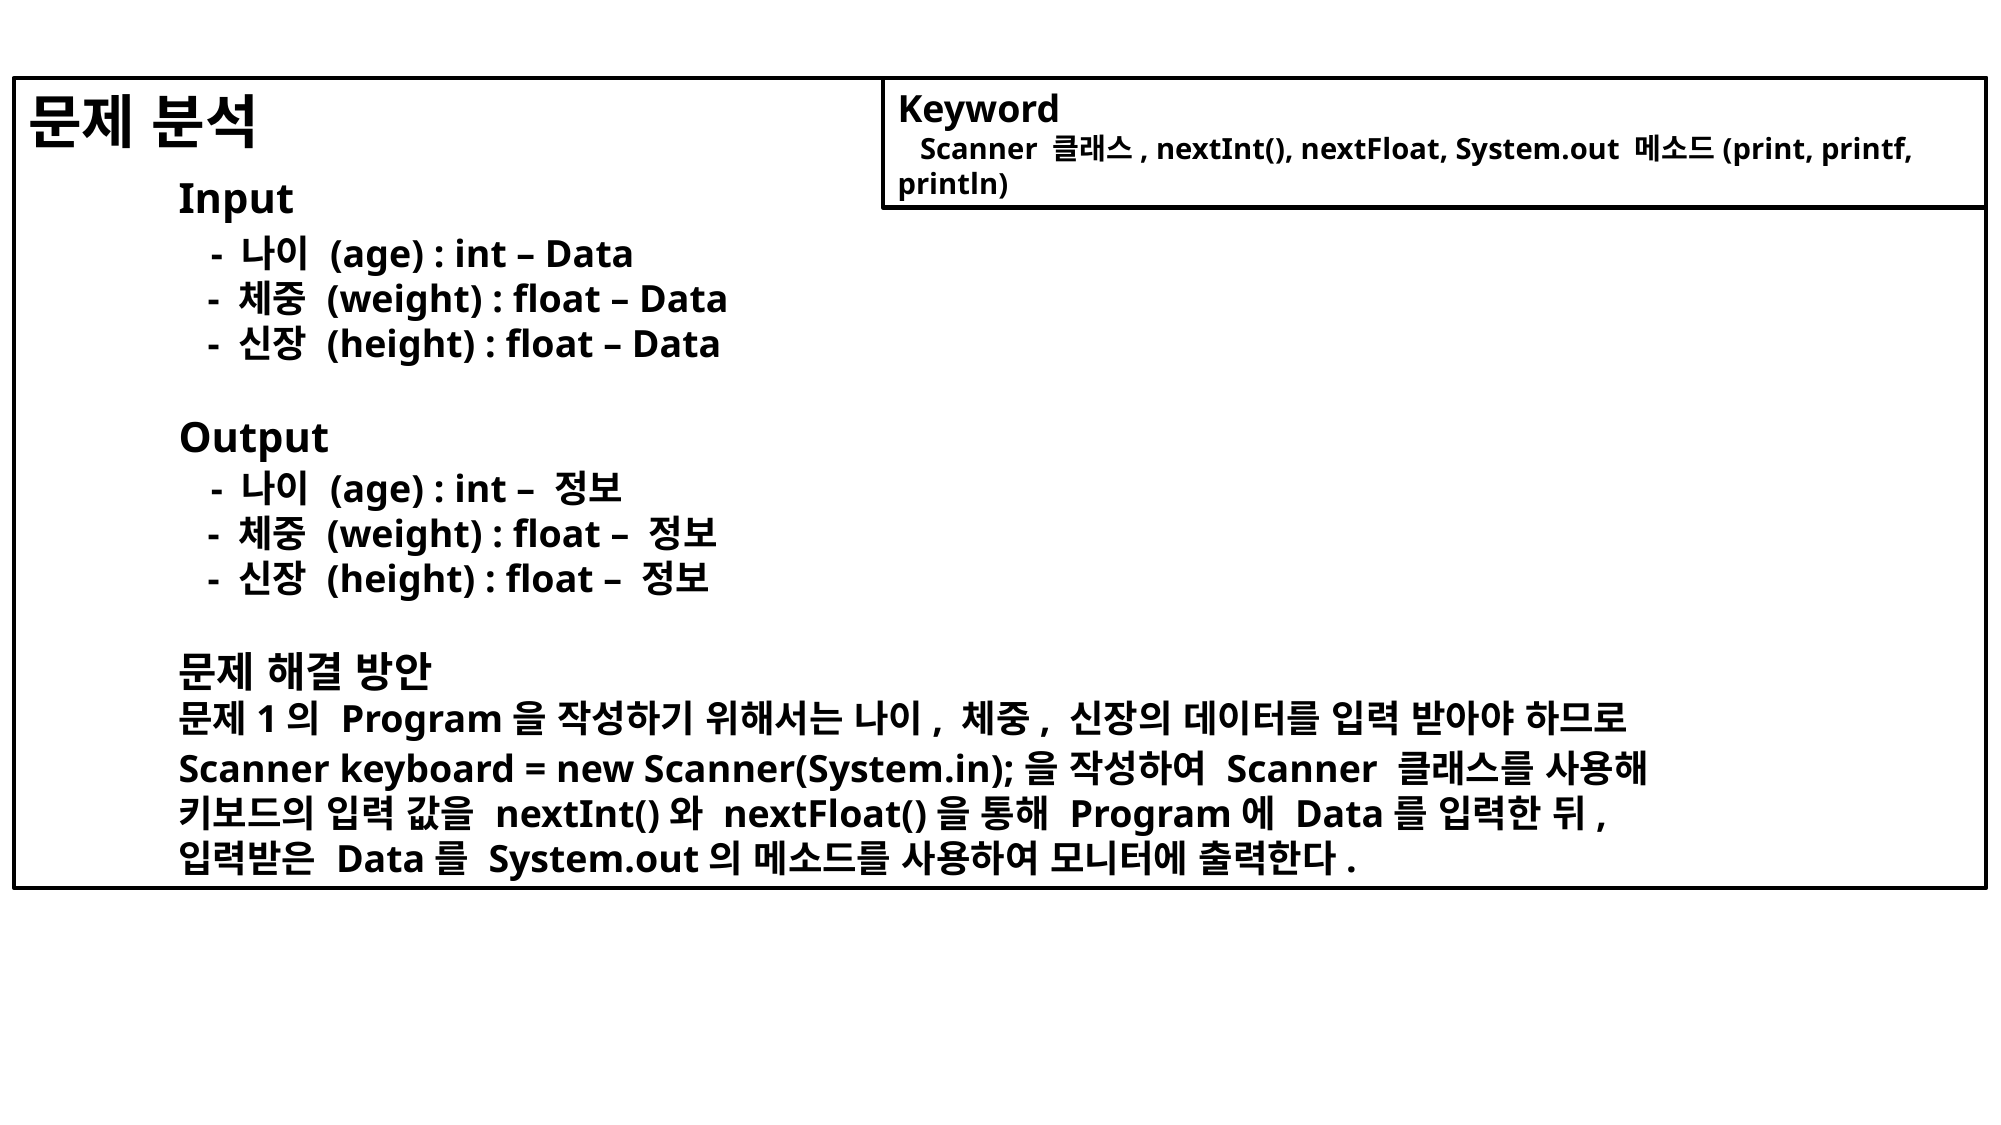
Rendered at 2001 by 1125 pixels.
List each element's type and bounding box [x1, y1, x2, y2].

text_box [13, 77, 1987, 901]
